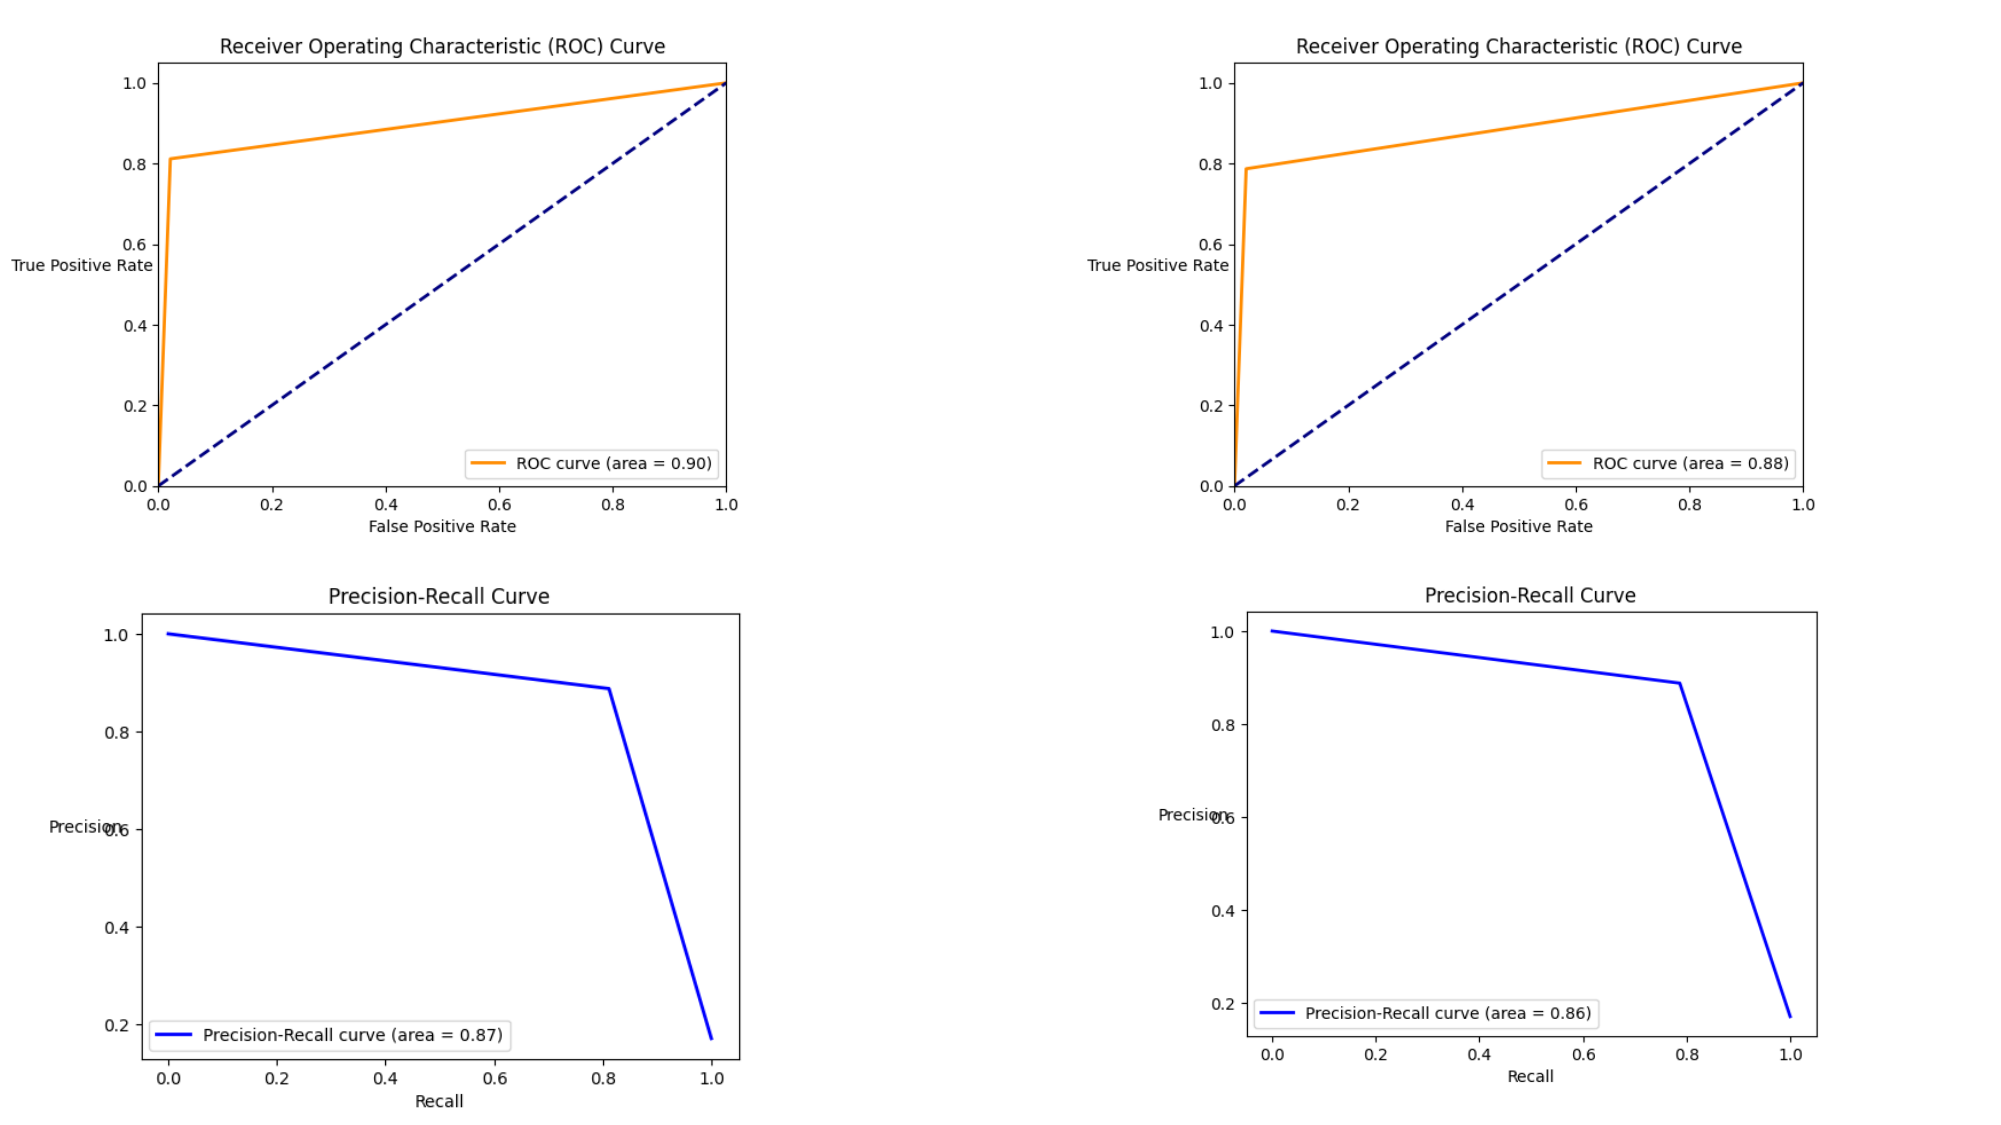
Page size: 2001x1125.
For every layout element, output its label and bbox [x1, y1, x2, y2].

picture [0, 26, 750, 547]
picture [37, 575, 750, 1123]
picture [1076, 26, 1827, 547]
picture [1147, 575, 1827, 1098]
